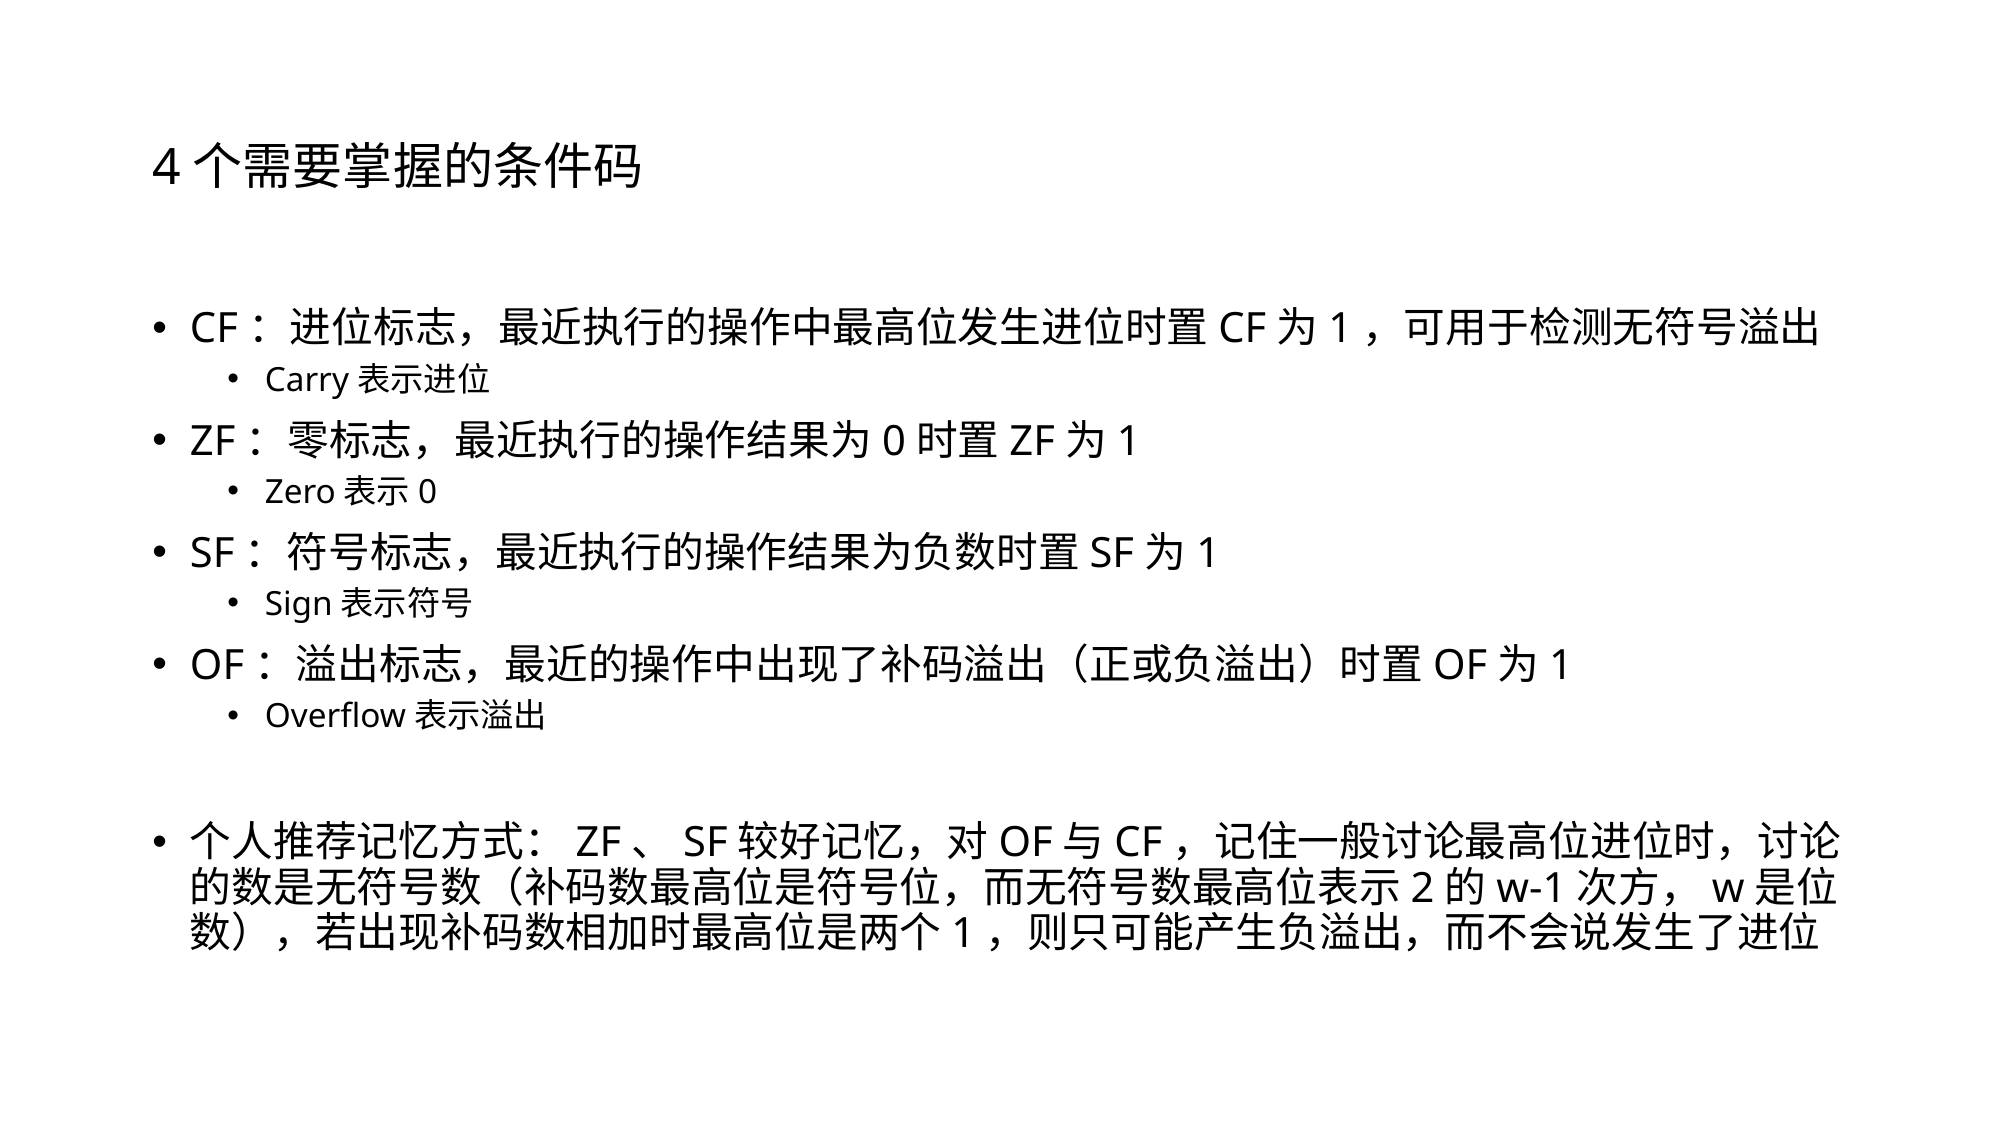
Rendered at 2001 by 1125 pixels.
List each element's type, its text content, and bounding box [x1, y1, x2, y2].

list CF：进位标志，最近执行的操作中最高位发生进位时置CF为1，可用于检测无符号溢出 Carry表示进位 ZF：零标志，最近执行的操作结果为0时置ZF为1 Zero表示0 SF：符号标志，最近执行的操作结果为负数时置SF为1 Sign表示符号 OF：溢出标志，最近的操作中出现了补码溢出（正或负溢出）时置OF为1 Overflow表示溢出 个人推荐记忆方式：ZF、SF较好记忆，对OF与CF，记住一般讨论最高位进位时，讨论的数是无符号数（补码数最高位是符号位，而无符号数最高位表示2的w-1次方，w是位数），若出现补码数相加时最高位是两个1，则只可能产生负溢出，而不会说发生了进位 [137, 299, 1863, 1014]
title 4个需要掌握的条件码 [137, 59, 1863, 278]
